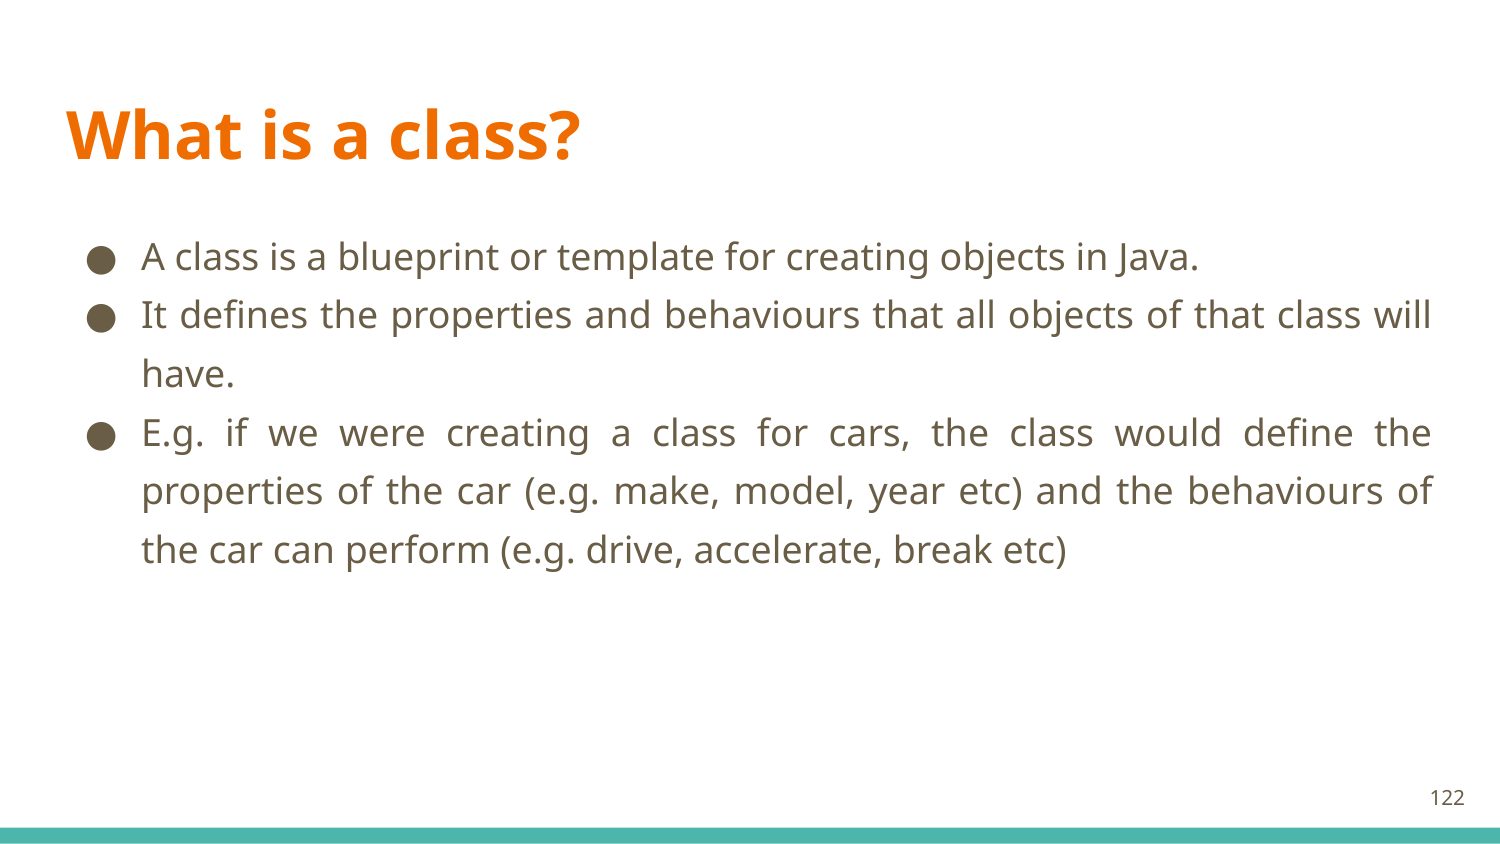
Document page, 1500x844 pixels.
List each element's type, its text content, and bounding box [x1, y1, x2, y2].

list A class is a blueprint or template for creating objects in Java. It defines the properties and behaviours that all objects of that class will have. E.g. if we were creating a class for cars, the class would define the properties of the car (e.g. make, model, year etc) and the behaviours of the car can perform (e.g. drive, accelerate, break etc) [51, 207, 1449, 750]
slide_number 122 [1389, 764, 1480, 830]
title What is a class? [51, 72, 1449, 195]
